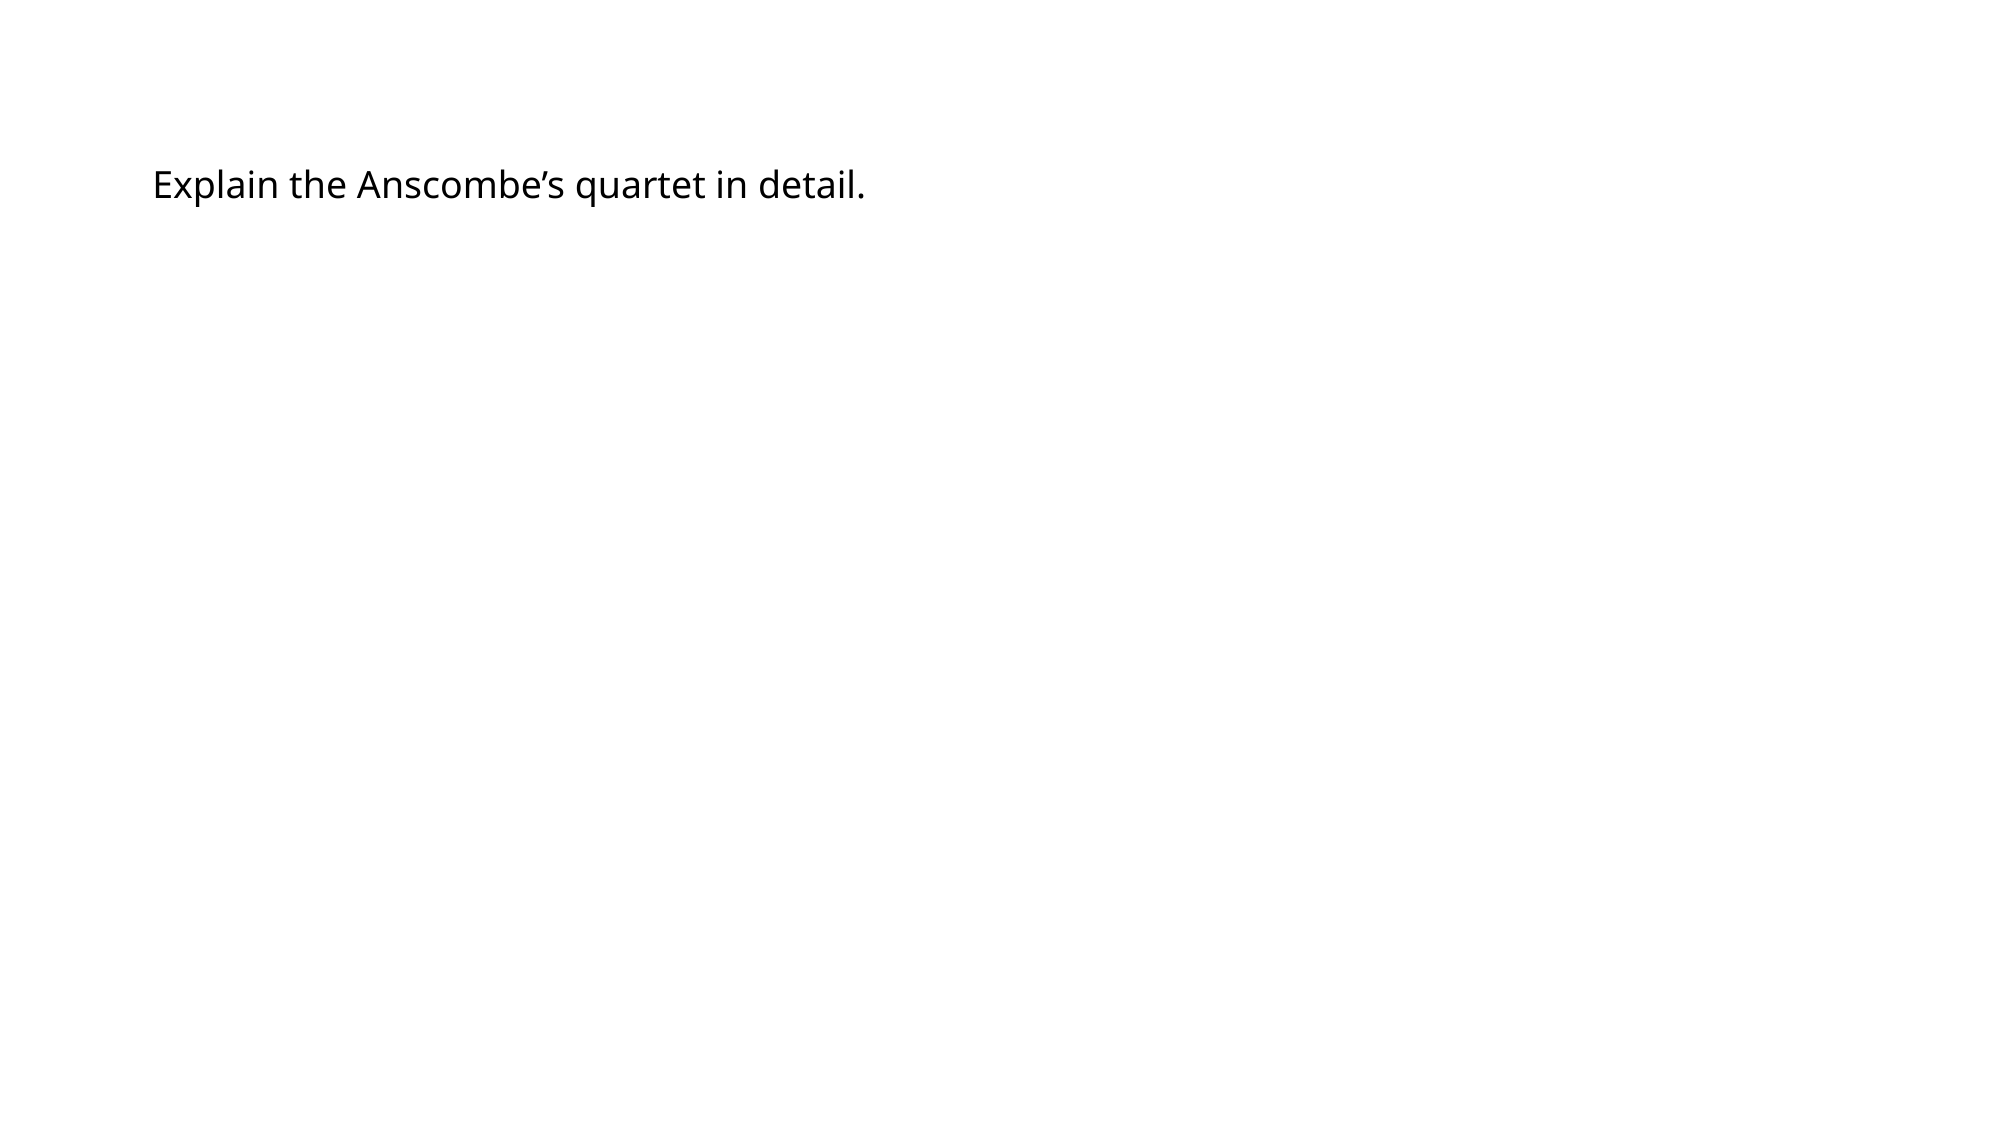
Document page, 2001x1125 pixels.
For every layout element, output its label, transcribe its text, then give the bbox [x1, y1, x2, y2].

title Explain the Anscombe’s quartet in detail. [137, 59, 1863, 278]
